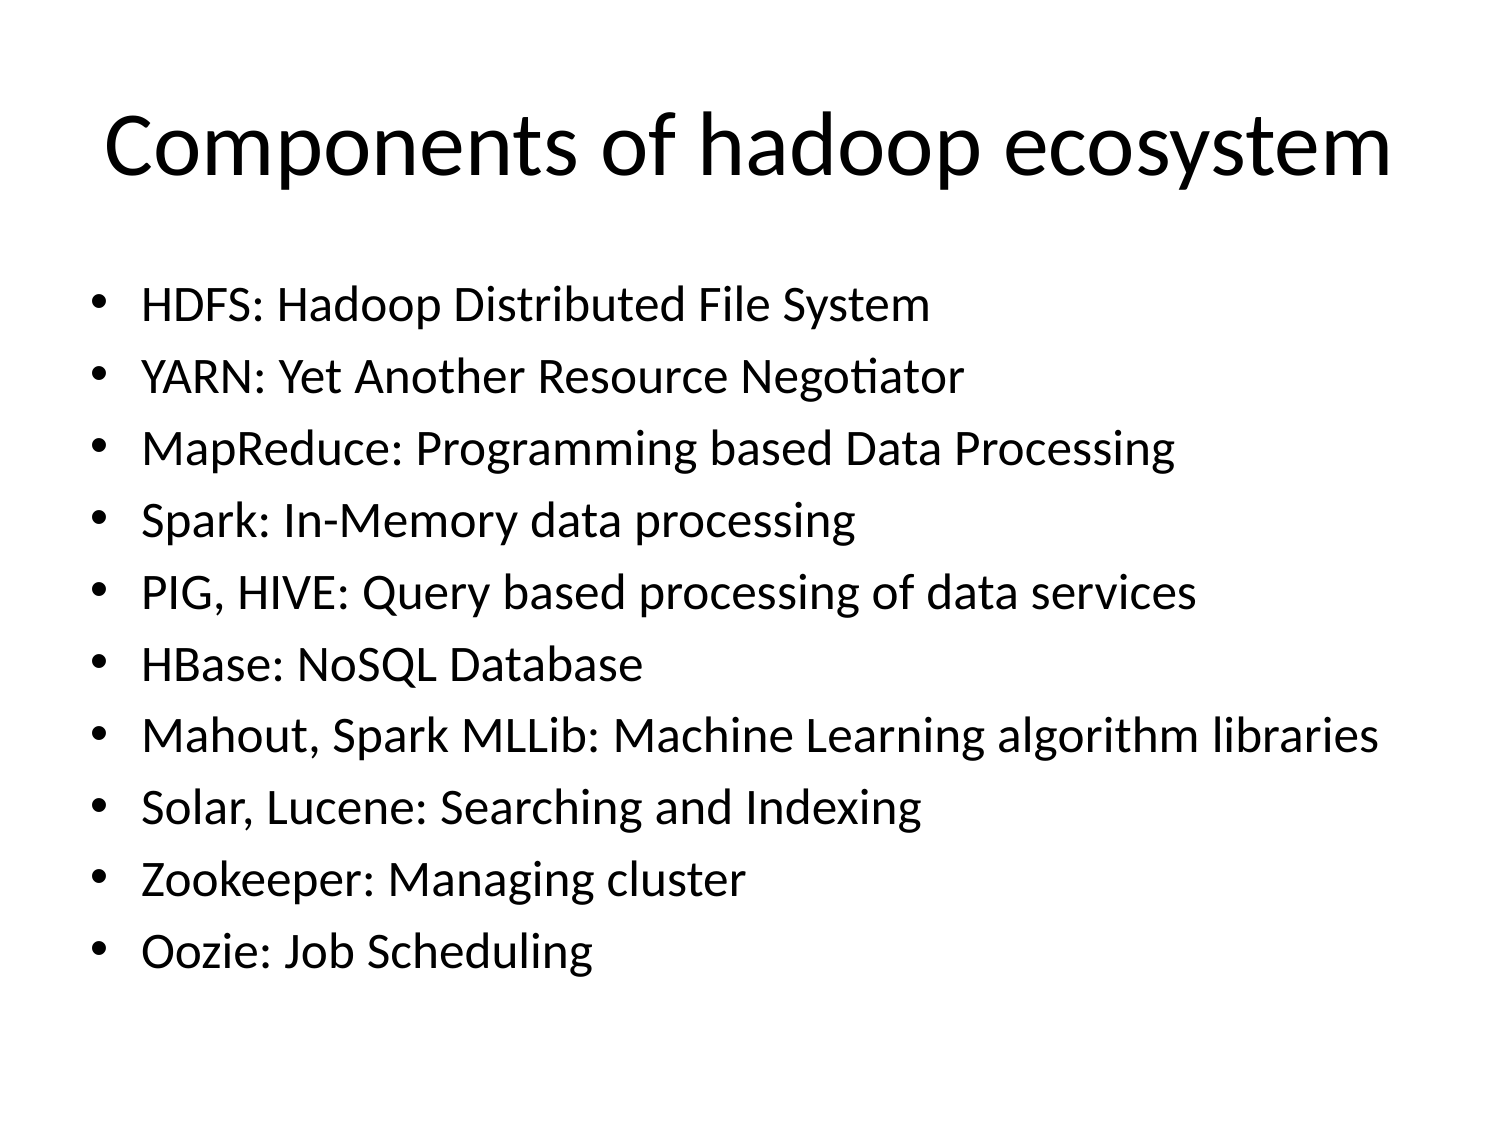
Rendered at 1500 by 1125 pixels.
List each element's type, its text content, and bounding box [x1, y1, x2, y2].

list HDFS: Hadoop Distributed File System YARN: Yet Another Resource Negotiator MapReduce: Programming based Data Processing Spark: In-Memory data processing PIG, HIVE: Query based processing of data services HBase: NoSQL Database Mahout, Spark MLLib: Machine Learning algorithm libraries Solar, Lucene: Searching and Indexing Zookeeper: Managing cluster Oozie: Job Scheduling [75, 262, 1425, 1005]
title Components of hadoop ecosystem [75, 45, 1425, 233]
